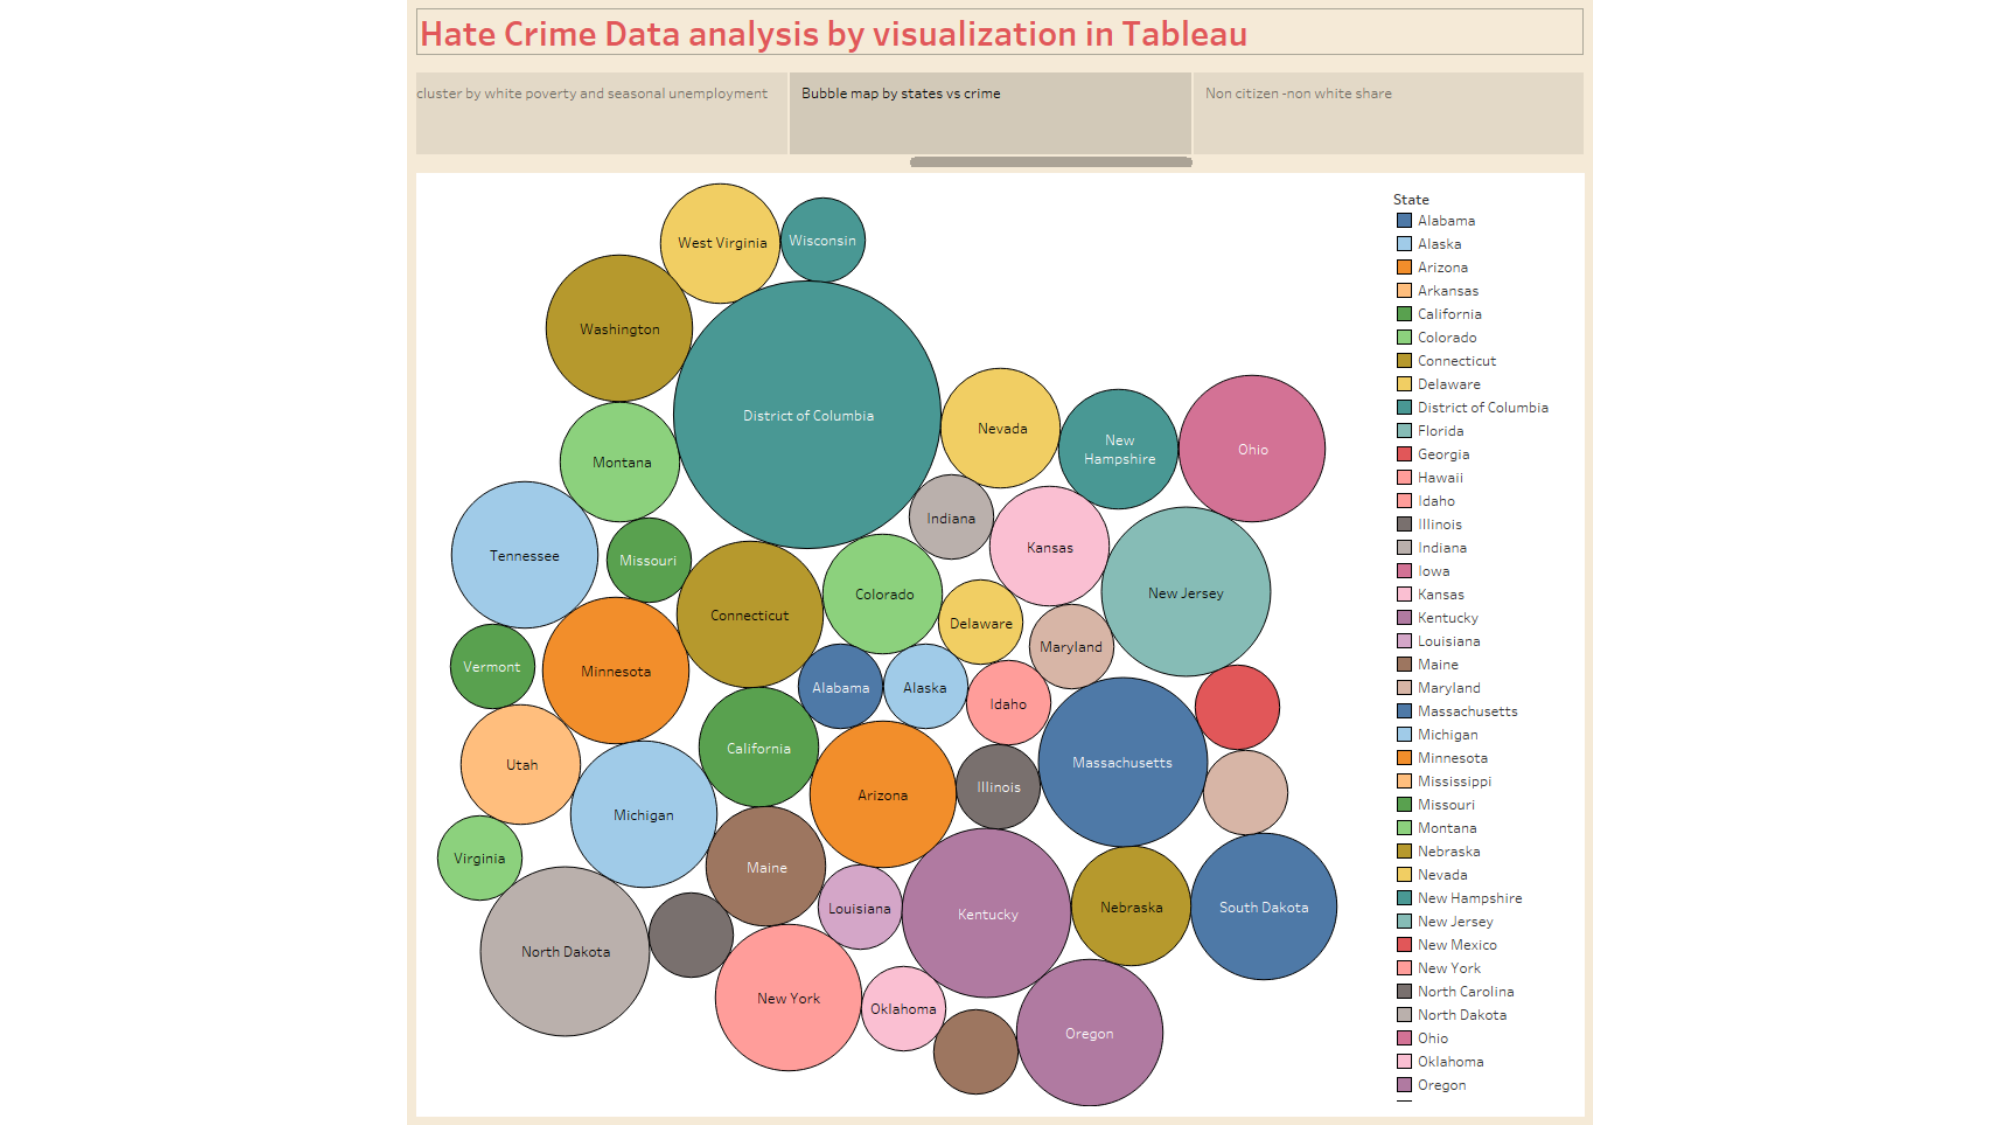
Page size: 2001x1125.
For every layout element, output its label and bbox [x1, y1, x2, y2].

picture [407, 0, 1593, 1125]
